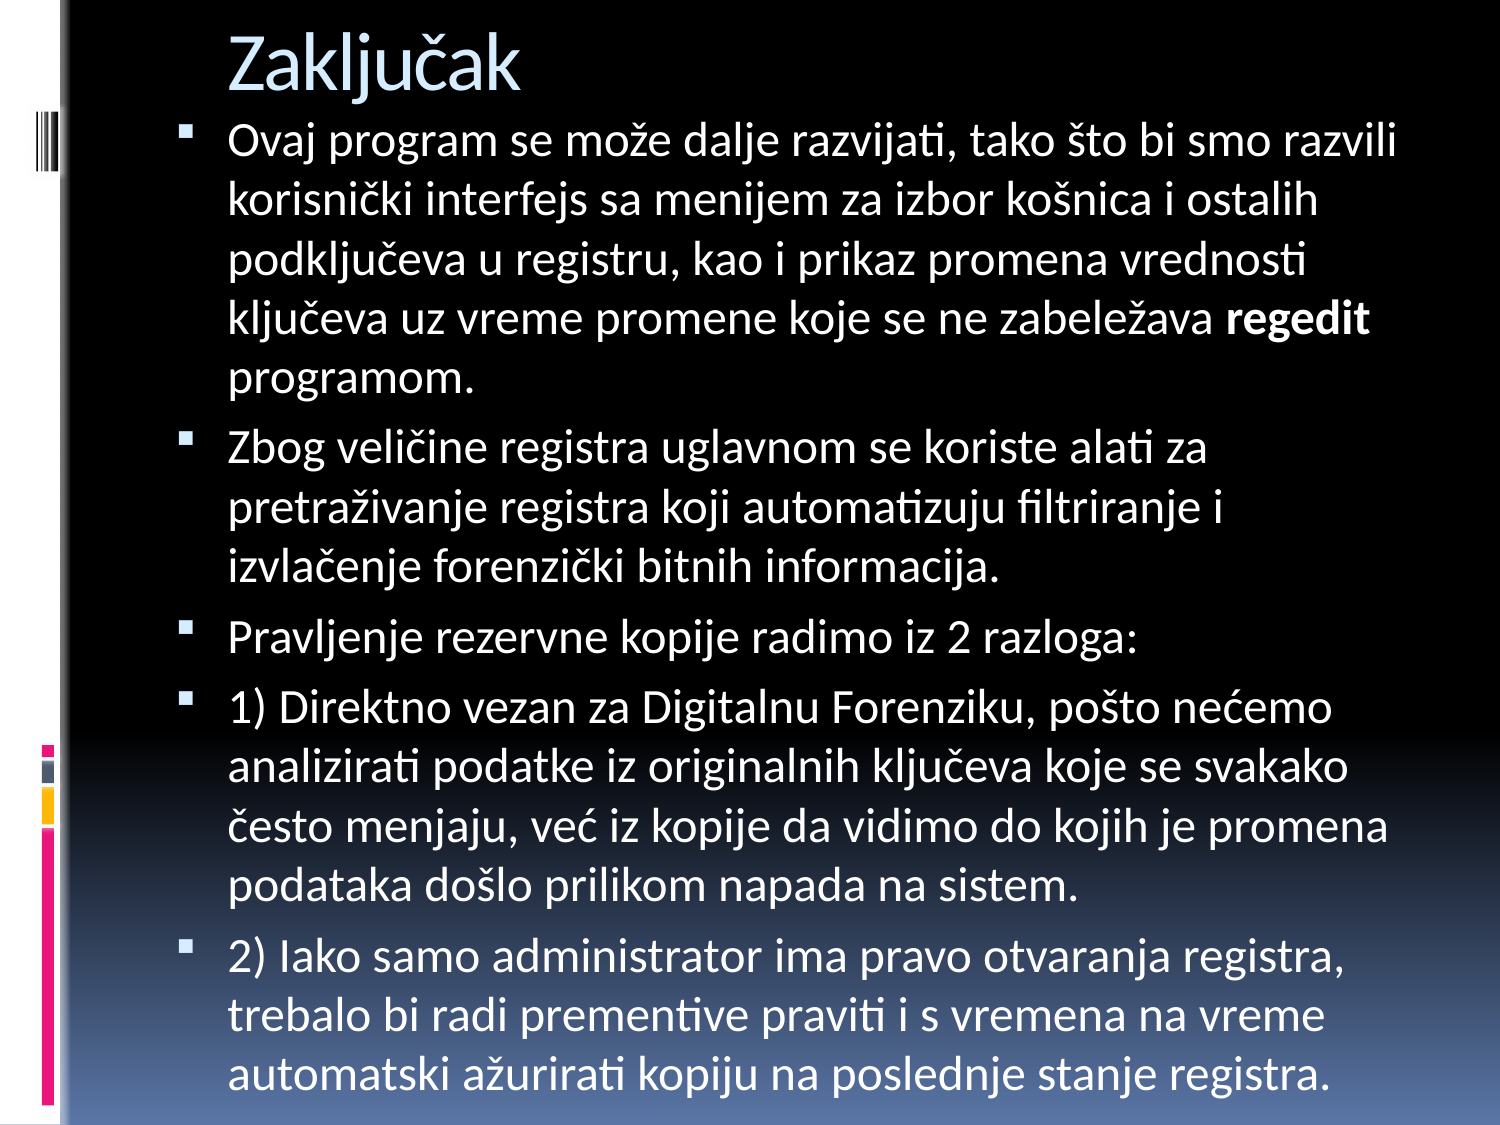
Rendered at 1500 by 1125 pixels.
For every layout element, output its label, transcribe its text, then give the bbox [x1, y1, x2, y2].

list Ovaj program se može dalje razvijati, tako što bi smo razvili korisnički interfejs sa menijem za izbor košnica i ostalih podključeva u registru, kao i prikaz promena vrednosti ključeva uz vreme promene koje se ne zabeležava regedit programom. Zbog veličine registra uglavnom se koriste alati za pretraživanje registra koji automatizuju filtriranje i izvlačenje forenzički bitnih informacija. Pravljenje rezervne kopije radimo iz 2 razloga: 1) Direktno vezan za Digitalnu Forenziku, pošto nećemo analizirati podatke iz originalnih ključeva koje se svakako često menjaju, već iz kopije da vidimo do kojih je promena podataka došlo prilikom napada na sistem. 2) Iako samo administrator ima pravo otvaranja registra, trebalo bi radi prementive praviti i s vremena na vreme automatski ažurirati kopiju na poslednje stanje registra. [150, 99, 1425, 1125]
title Zaključak [212, 0, 575, 99]
